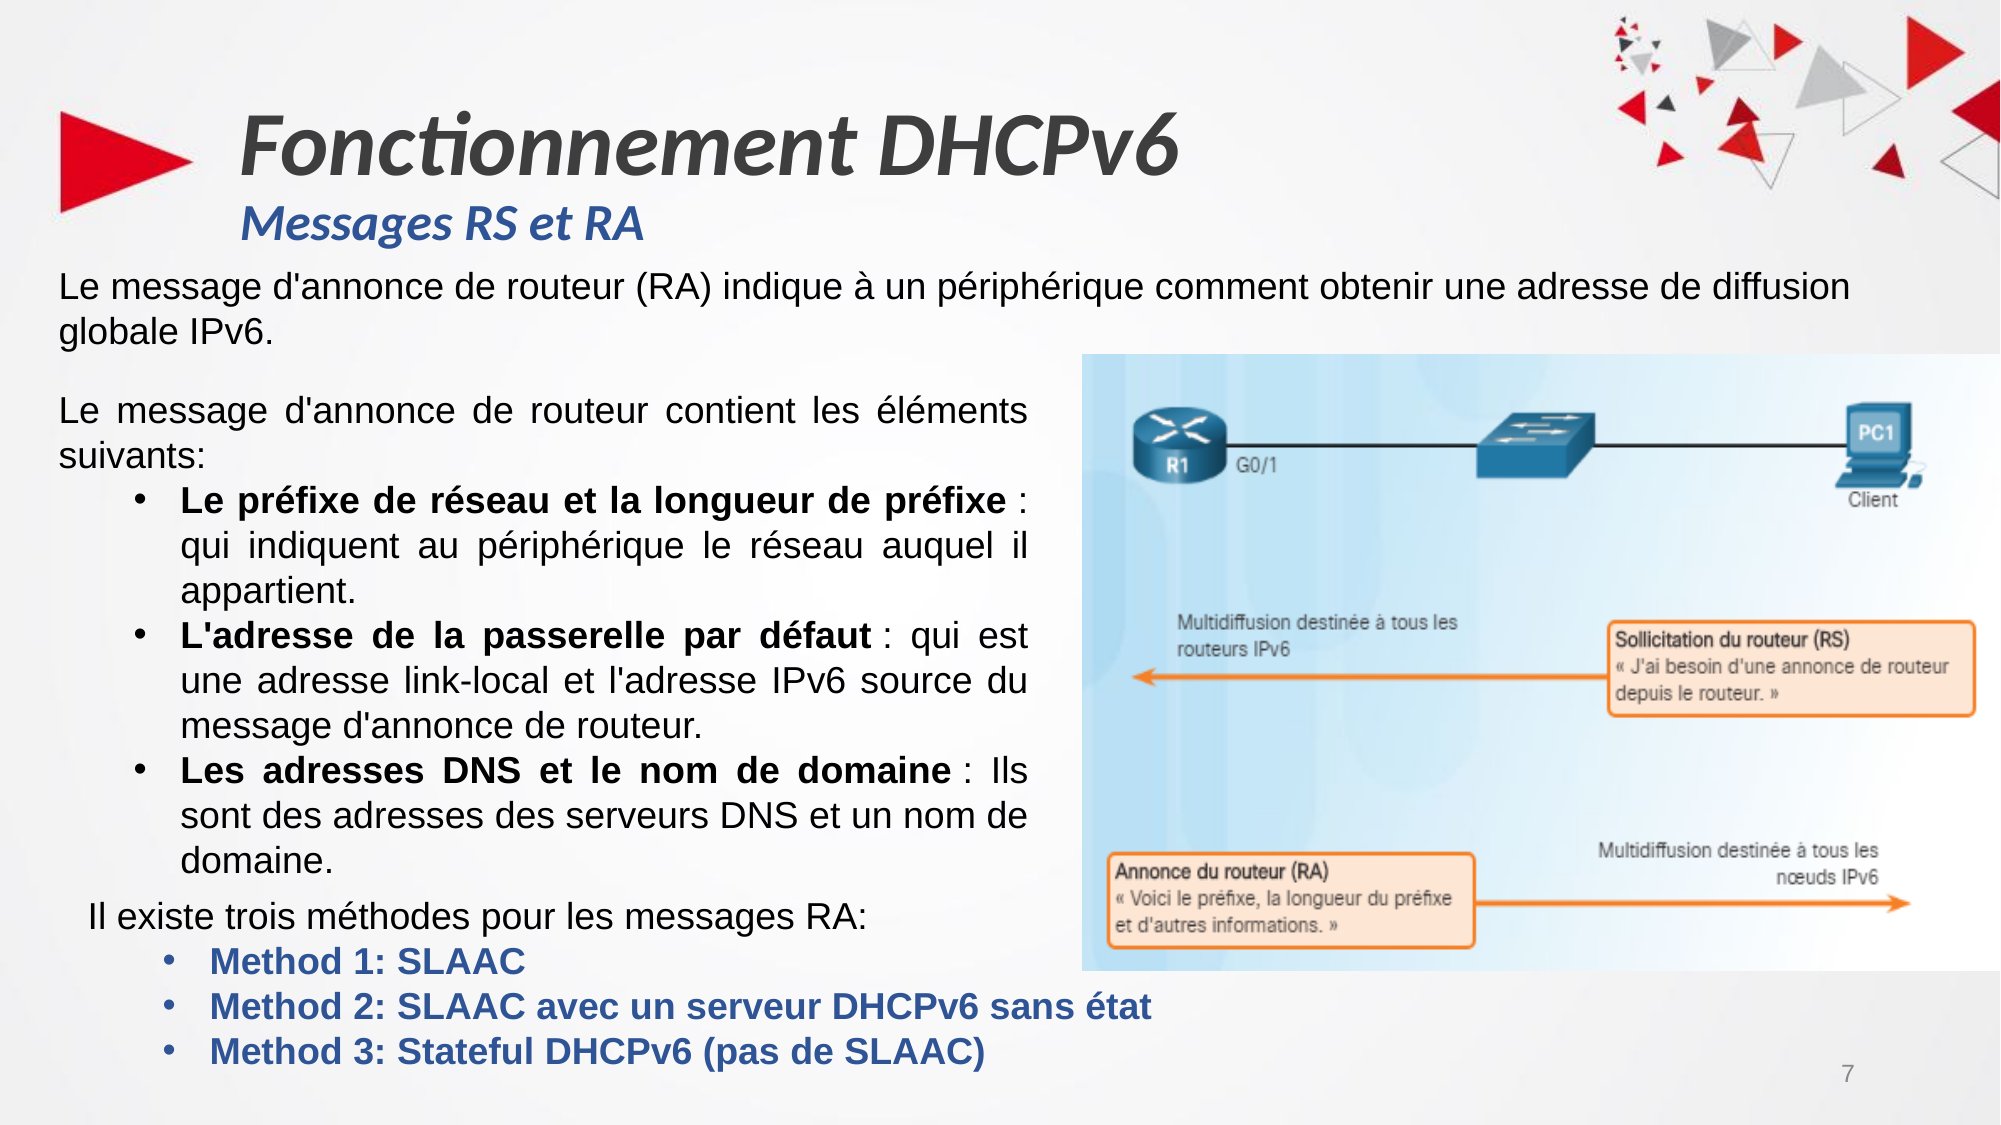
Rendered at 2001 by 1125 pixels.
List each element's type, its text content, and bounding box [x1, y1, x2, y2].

text_box Le message d'annonce de routeur (RA) indique à un périphérique comment obtenir une adresse de diffusion globale IPv6. [43, 254, 1970, 360]
text_box Messages RS et RA [224, 180, 1225, 254]
text_box Il existe trois méthodes pour les messages RA: Method 1: SLAAC Method 2: SLAAC avec un serveur DHCPv6 sans état Method 3: Stateful DHCPv6 (pas de SLAAC) [72, 884, 1378, 1080]
picture [0, 0, 2001, 1125]
text_box Le message d'annonce de routeur contient les éléments suivants: Le préfixe de réseau et la longueur de préfixe : qui indiquent au périphérique le réseau auquel il appartient. L'adresse de la passerelle par défaut : qui est une adresse link-local et l'adresse IPv6 source du message d'annonce de routeur. Les adresses DNS et le nom de domaine : Ils sont des adresses des serveurs DNS et un nom de domaine. [43, 360, 1044, 889]
text_box Fonctionnement DHCPv6 [224, 89, 1950, 254]
slide_number ‹#› [1819, 980, 1863, 1125]
